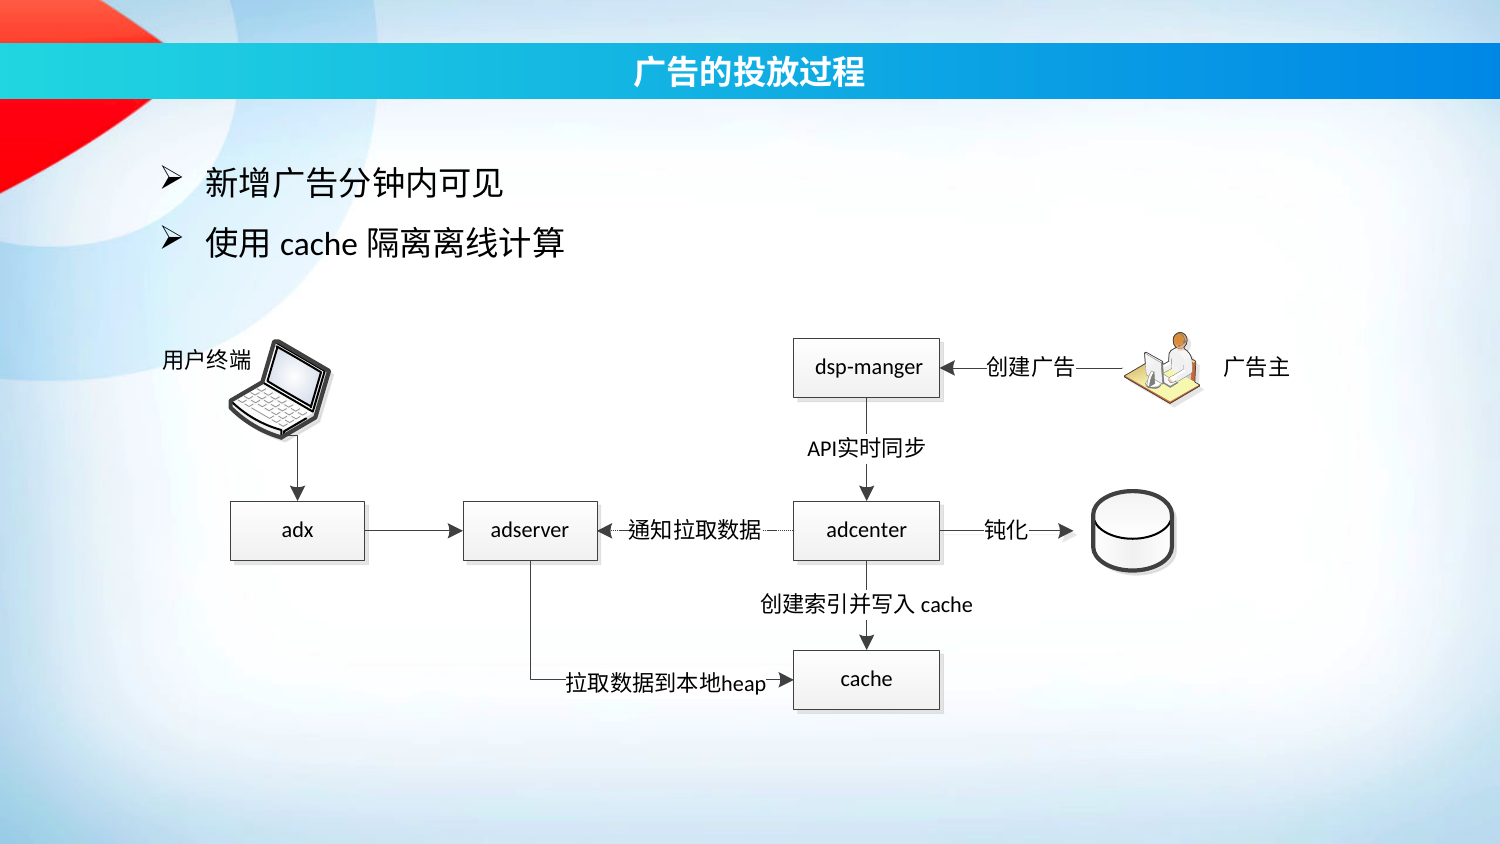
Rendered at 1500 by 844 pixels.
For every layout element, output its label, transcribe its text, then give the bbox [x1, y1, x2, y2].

picture [0, 0, 1500, 43]
text_box 新增广告分钟内可见 使用cache隔离离线计算 [144, 134, 581, 270]
picture [0, 99, 1500, 844]
text_box 广告的投放过程 [0, 43, 1500, 99]
